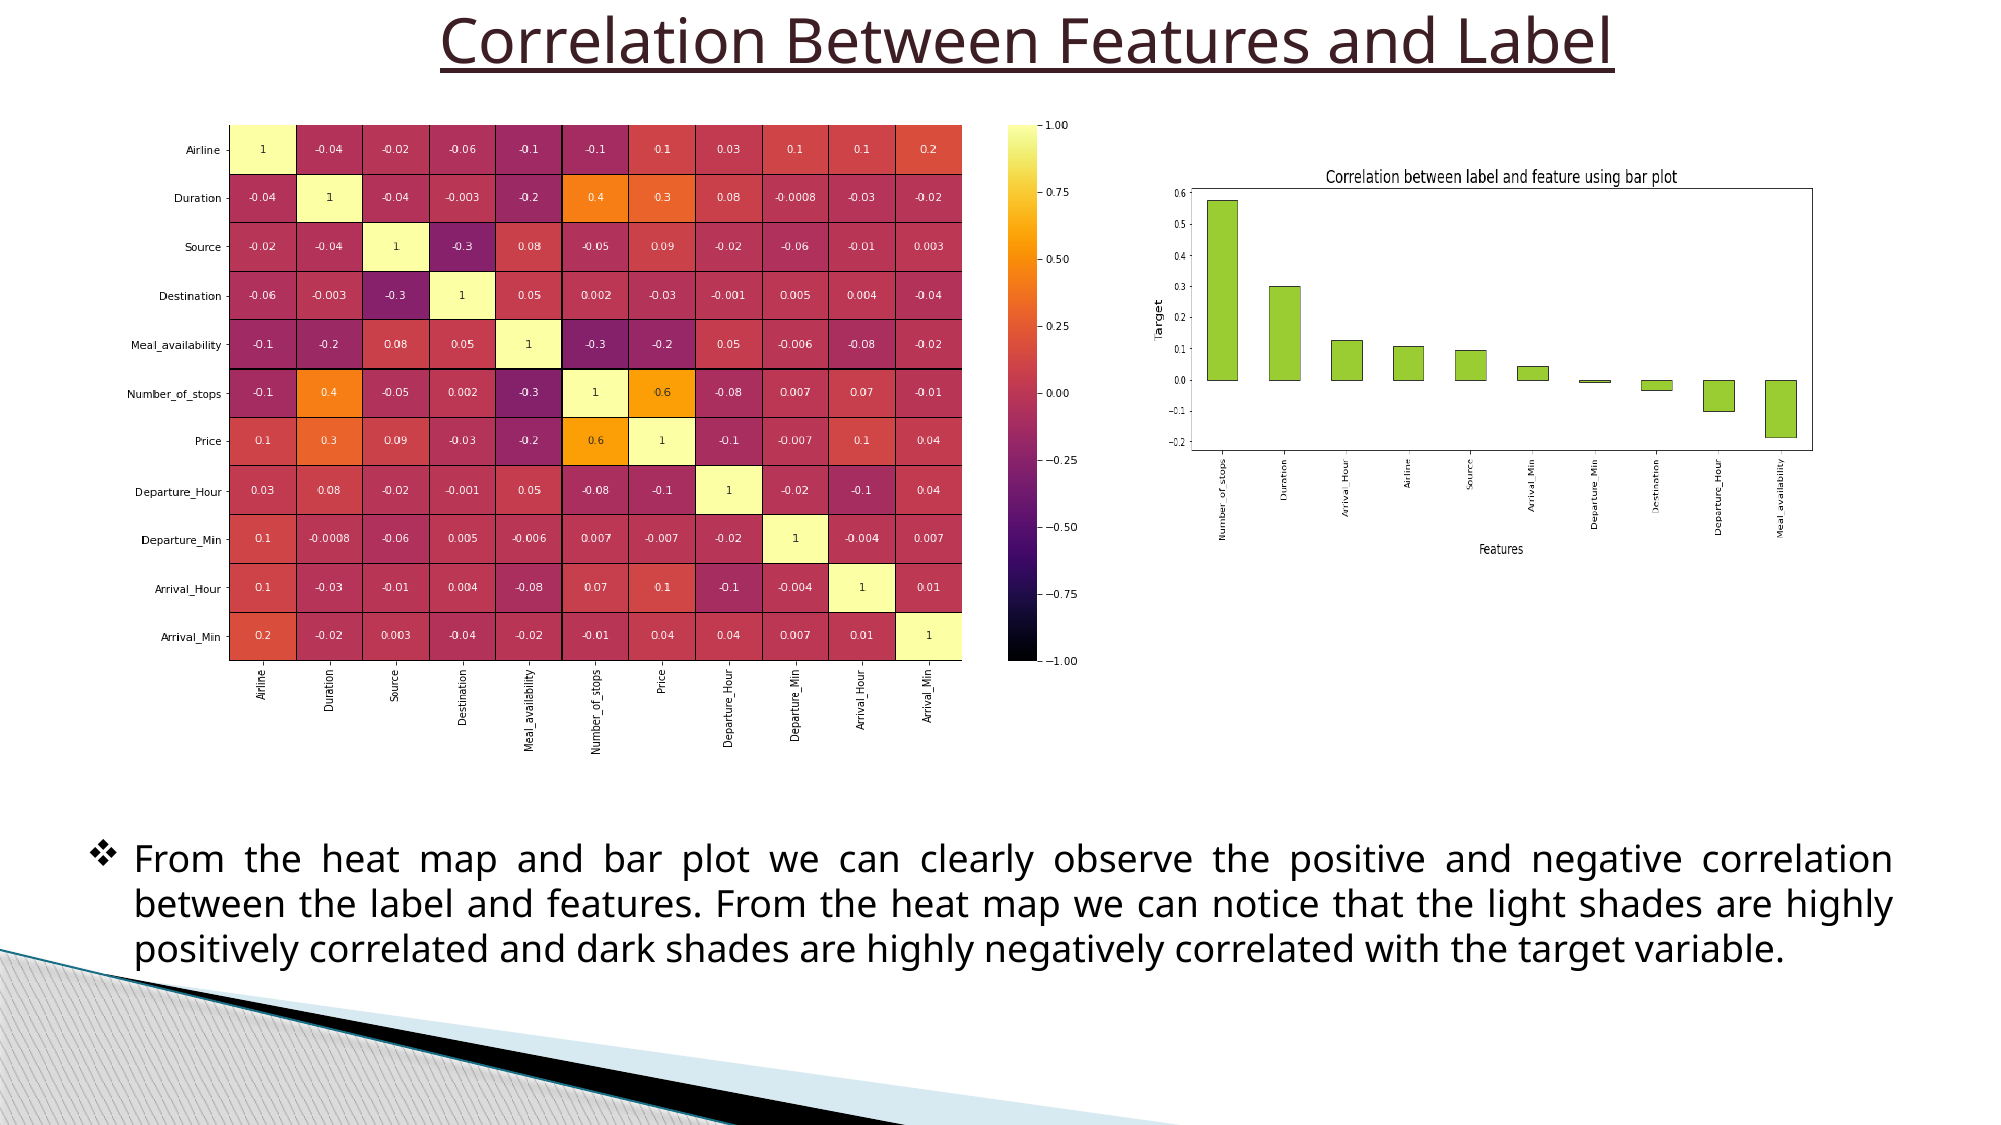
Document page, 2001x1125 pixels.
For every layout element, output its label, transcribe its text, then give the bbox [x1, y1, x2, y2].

picture [1148, 162, 1816, 563]
picture [120, 114, 1087, 759]
text_box Correlation Between Features and Label [130, 0, 1924, 84]
text_box From the heat map and bar plot we can clearly observe the positive and negative correlation between the label and features. From the heat map we can notice that the light shades are highly positively correlated and dark shades are highly negatively correlated with the target variable. [71, 827, 1911, 977]
